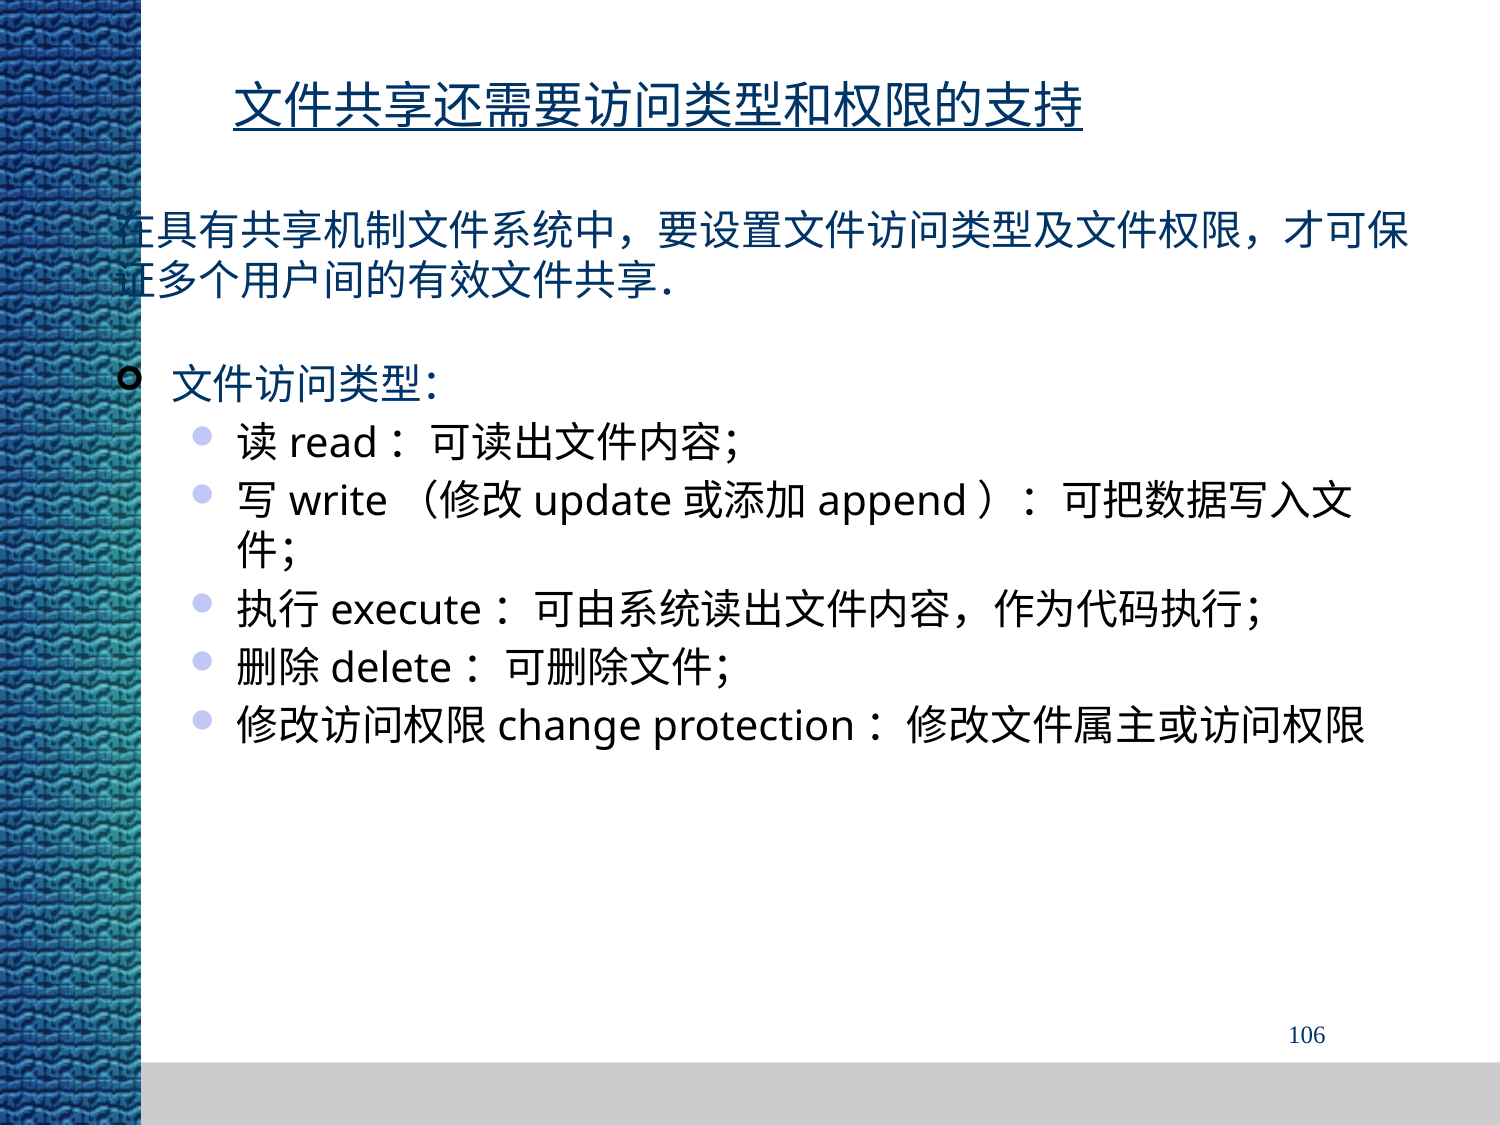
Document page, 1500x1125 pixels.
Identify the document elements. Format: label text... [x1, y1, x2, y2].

text_box 106 [1151, 1011, 1341, 1087]
text_box 文件访问类型： 读read：可读出文件内容； 写write（修改update或添加append）：可把数据写入文件； 执行execute：可由系统读出文件内容，作为代码执行； 删除delete：可删除文件； 修改访问权限change protection：修改文件属主或访问权限 [100, 350, 1401, 1063]
text_box 文件共享还需要访问类型和权限的支持 [218, 66, 1341, 142]
picture [0, 0, 141, 1125]
text_box 在具有共享机制文件系统中，要设置文件访问类型及文件权限，才可保证多个用户间的有效文件共享． [100, 196, 1460, 312]
